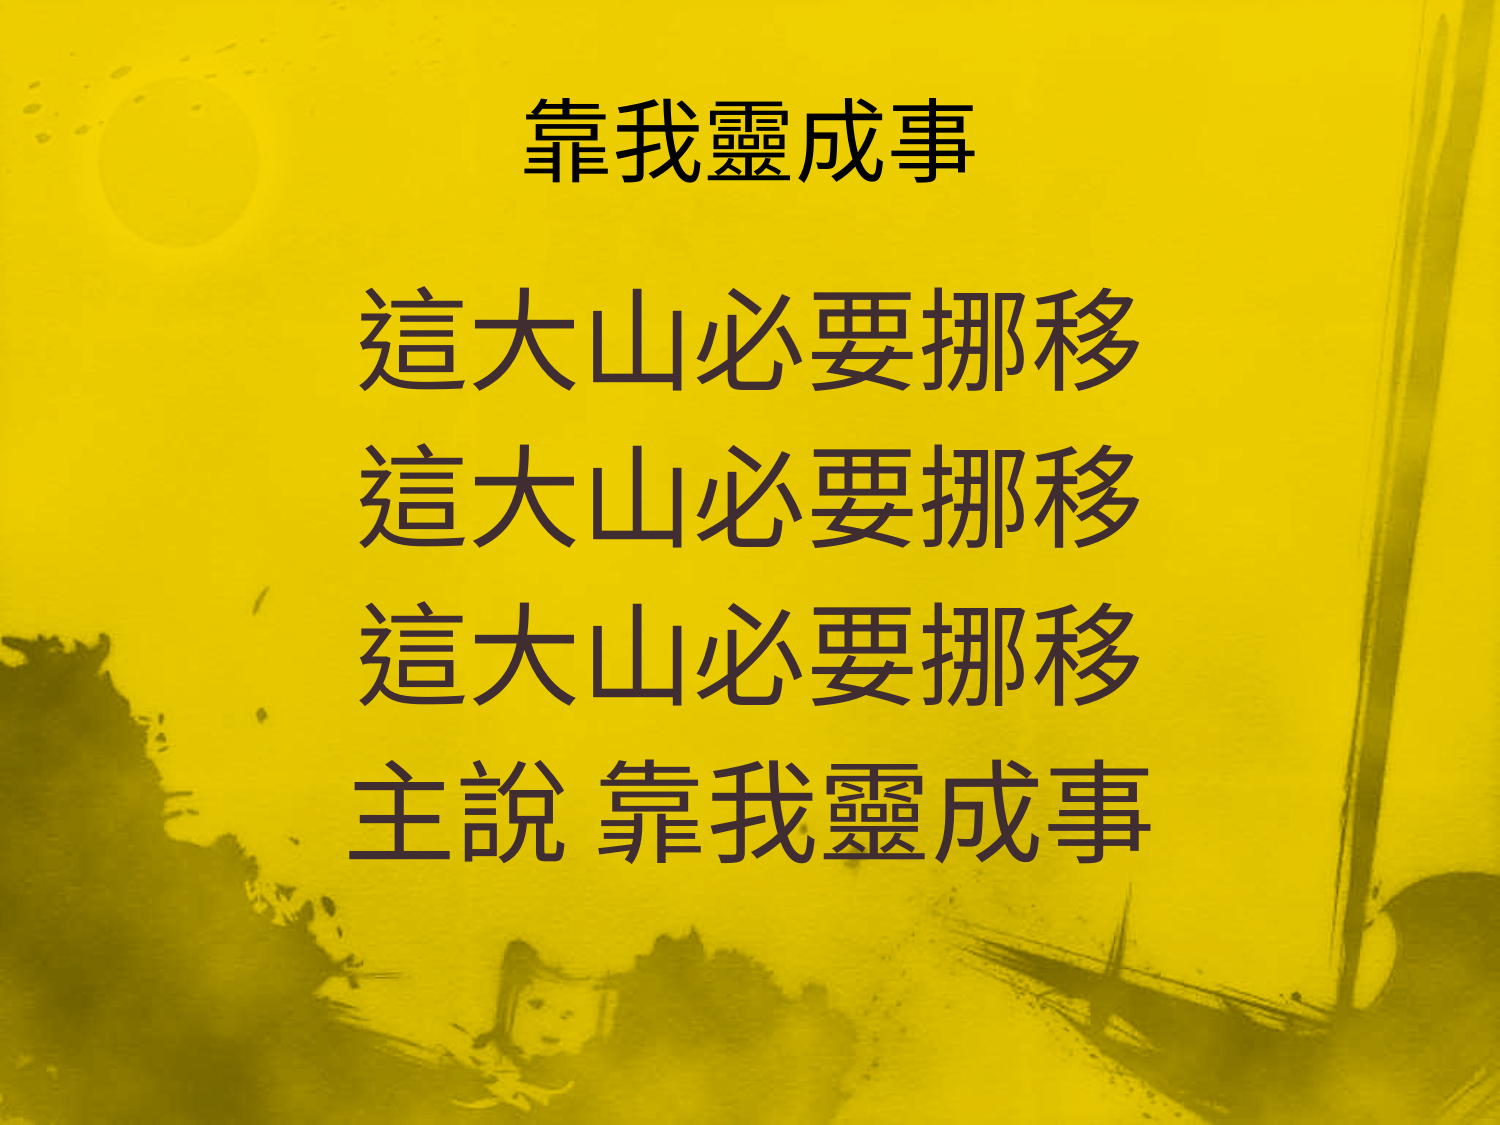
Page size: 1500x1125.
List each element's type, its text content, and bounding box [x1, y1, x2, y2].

title 靠我靈成事 [75, 45, 1425, 233]
list 這大山必要挪移 這大山必要挪移 這大山必要挪移 主說 靠我靈成事 [75, 262, 1425, 1005]
